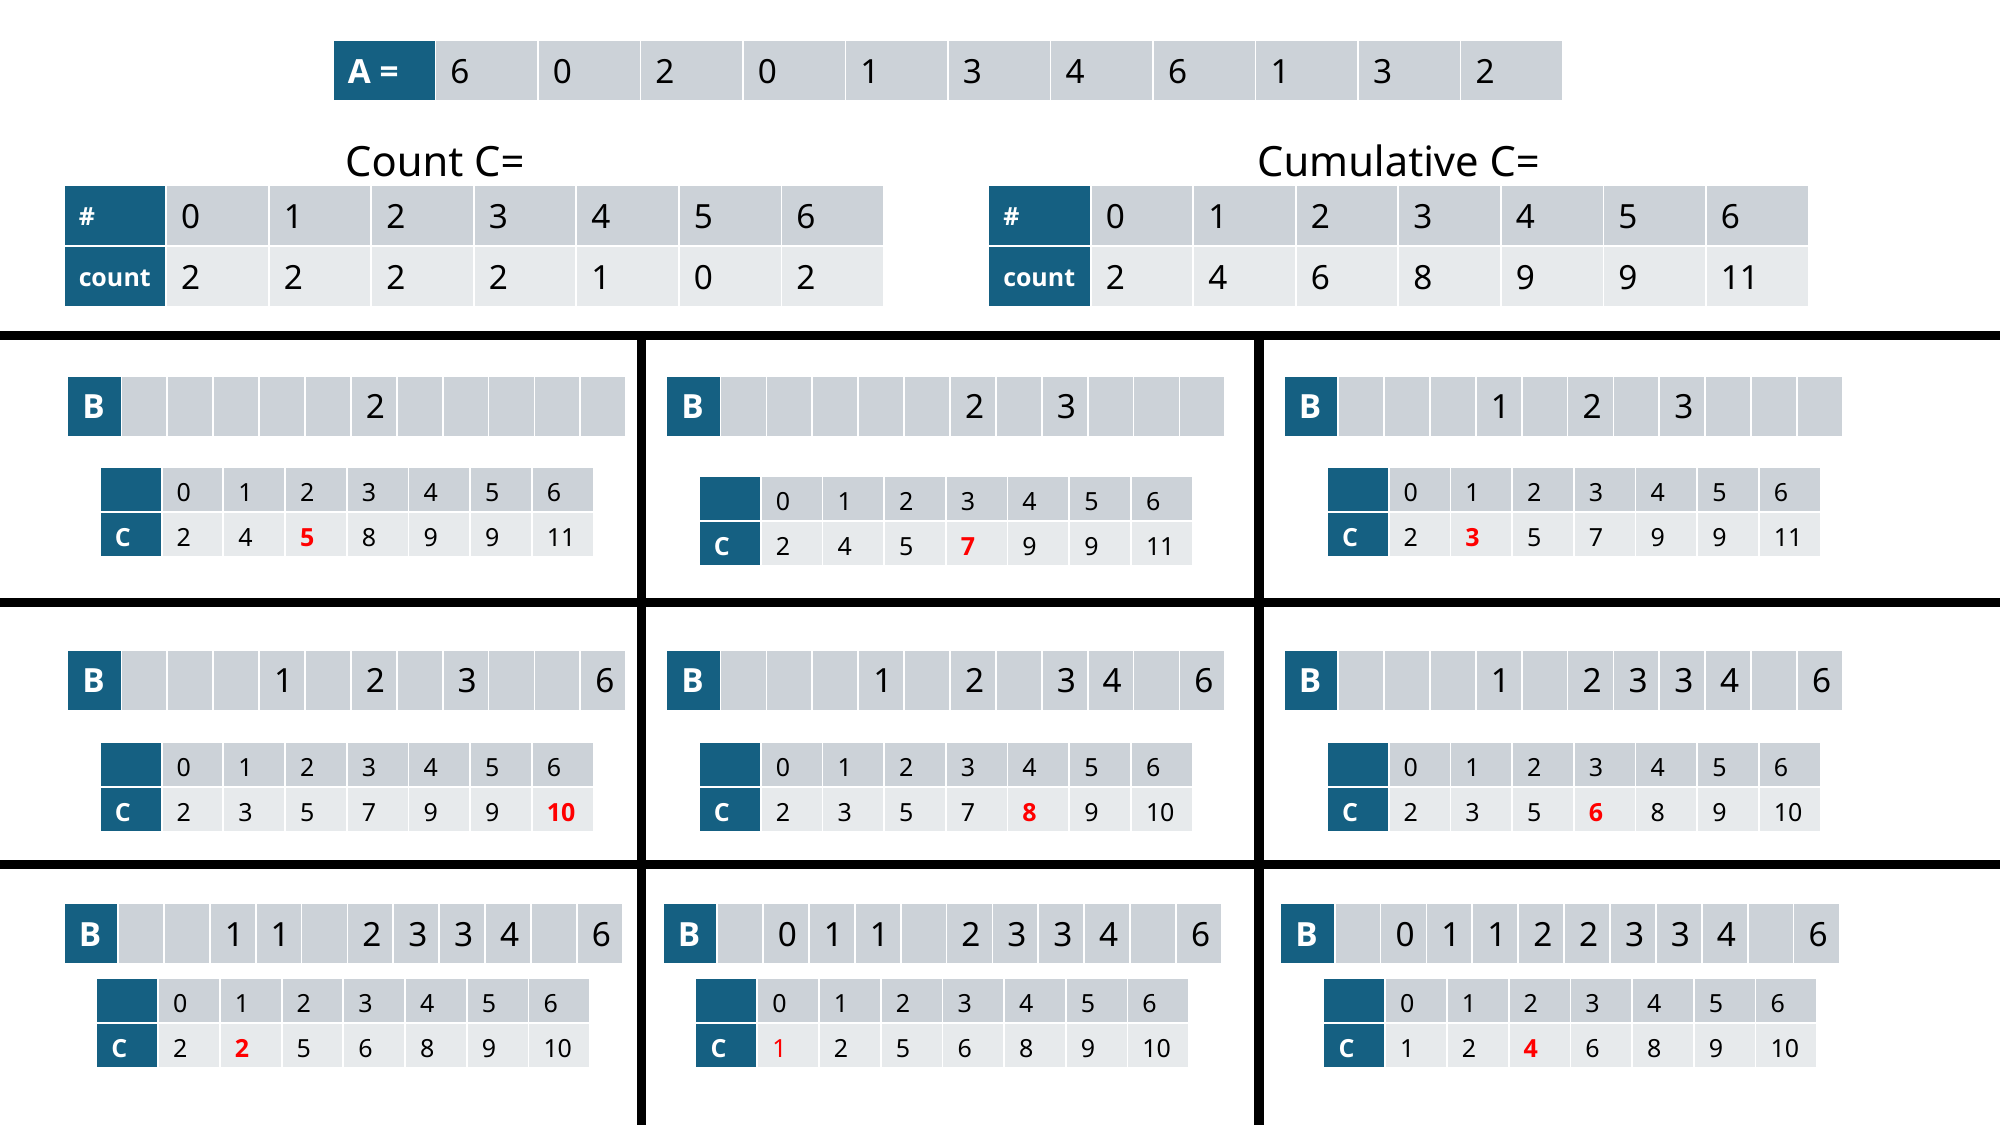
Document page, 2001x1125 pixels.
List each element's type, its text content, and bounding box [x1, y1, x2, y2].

table_header [306, 377, 350, 436]
table_header 0 [163, 743, 222, 786]
table_header 3 [444, 651, 488, 710]
table_cell 4 [823, 522, 883, 565]
table_cell 9 [409, 513, 469, 556]
table_header 1 [856, 904, 900, 963]
table_header 5 [471, 743, 531, 786]
table_cell C [97, 1024, 157, 1067]
table_header [398, 651, 442, 710]
table_header 1 [1256, 41, 1357, 100]
table_header 2 [1568, 651, 1613, 710]
table_header 4 [577, 192, 678, 245]
table_header 3 [1575, 743, 1635, 786]
table_header 1 [221, 979, 281, 1022]
table_cell 6 [943, 1024, 1003, 1067]
table_header [1752, 377, 1796, 436]
table_header 2 [1513, 743, 1573, 786]
table_header # [989, 186, 1090, 245]
table_header 1 [1451, 468, 1511, 511]
table_header [214, 651, 258, 710]
table_header [97, 979, 157, 1022]
table_header 1 [211, 904, 255, 963]
table_header 2 [951, 651, 995, 710]
table_header 0 [163, 468, 222, 511]
table_header [997, 651, 1041, 710]
table_header 4 [1005, 979, 1065, 1022]
table_cell 1 [1386, 1024, 1446, 1067]
table_header 3 [1571, 979, 1631, 1022]
table_header 2 [947, 904, 992, 963]
table_header [535, 377, 579, 436]
table_cell 2 [762, 788, 822, 831]
table_header 4 [409, 743, 469, 786]
table_header [997, 377, 1041, 436]
table_header 3 [1660, 651, 1704, 710]
table_header [1134, 377, 1179, 436]
table_header [122, 377, 166, 436]
table_cell 8 [1636, 788, 1696, 831]
table_header 3 [1043, 377, 1087, 436]
table_header 5 [1604, 186, 1705, 245]
table_header 2 [641, 41, 742, 100]
table_header [1798, 377, 1842, 436]
table_cell 6 [344, 1024, 404, 1067]
table_header 6 [533, 743, 593, 786]
table_cell 6 [1297, 247, 1397, 306]
table_header 4 [406, 979, 466, 1022]
table_header 2 [1510, 979, 1570, 1022]
table_header # [65, 192, 165, 245]
table_header [1134, 651, 1179, 710]
table_cell 7 [947, 522, 1007, 565]
table_cell 7 [348, 788, 408, 831]
table_header 3 [993, 904, 1037, 963]
table_header 2 [286, 743, 346, 786]
table_cell 9 [1698, 788, 1758, 831]
table_header [718, 904, 762, 963]
table_header B [68, 651, 121, 710]
table_header 4 [1502, 186, 1603, 245]
table_header B [1281, 904, 1334, 963]
table_header 5 [1070, 743, 1130, 786]
table_header 0 [1092, 186, 1192, 245]
table_cell 2 [1390, 788, 1450, 831]
table_cell 11 [1707, 247, 1808, 306]
table_header 3 [475, 192, 575, 245]
table_header 2 [1297, 193, 1397, 245]
table_header [1324, 979, 1384, 1022]
table_cell 11 [1760, 513, 1820, 556]
table_header 4 [1706, 651, 1750, 710]
table_cell 8 [406, 1024, 466, 1067]
table_header 1 [859, 651, 903, 710]
table_header 2 [348, 904, 392, 963]
table_header 6 [1132, 477, 1192, 520]
table_header 6 [1154, 41, 1255, 100]
table_header [1328, 468, 1388, 511]
table_cell 9 [1502, 247, 1603, 306]
table_header [767, 651, 811, 710]
table_header [489, 377, 534, 436]
table_cell 9 [1604, 247, 1705, 306]
table_header 2 [1565, 904, 1609, 963]
table_header 3 [949, 41, 1050, 100]
table_header [700, 477, 760, 520]
table_header 5 [1067, 979, 1127, 1022]
table_header [1431, 651, 1475, 710]
table_header 1 [1448, 979, 1508, 1022]
table_header [444, 377, 488, 436]
table_header 4 [486, 904, 530, 963]
table_header 5 [1070, 477, 1130, 520]
table_header 6 [533, 468, 593, 511]
table_header 5 [680, 192, 781, 245]
table_header 2 [352, 651, 396, 710]
table_header [767, 377, 811, 436]
table_cell 5 [283, 1024, 342, 1067]
table_header 1 [224, 743, 284, 786]
table_cell 2 [475, 247, 575, 306]
table_header [1749, 904, 1793, 963]
table_cell 11 [1132, 522, 1192, 565]
table_header 3 [1657, 904, 1701, 963]
table_header 3 [1043, 651, 1087, 710]
table_header 6 [1794, 904, 1839, 963]
table_cell 1 [577, 247, 678, 306]
table_cell C [1324, 1024, 1384, 1067]
table_header 5 [471, 468, 531, 511]
table_header 5 [1695, 979, 1755, 1022]
table_header 3 [1614, 651, 1658, 710]
table_cell 8 [1005, 1024, 1065, 1067]
table_header [700, 743, 760, 786]
table_header 6 [581, 651, 625, 710]
table_header [721, 651, 766, 710]
table_cell 9 [409, 788, 469, 831]
table_header 1 [257, 904, 301, 963]
table_header [489, 651, 534, 710]
table_header 1 [260, 651, 304, 710]
table_header A = [334, 41, 435, 100]
table_header 1 [1477, 651, 1521, 710]
table_cell 5 [286, 788, 346, 831]
table_cell C [1328, 788, 1388, 831]
table_cell 3 [1451, 788, 1511, 831]
table_cell 5 [1513, 513, 1573, 556]
table_header 4 [1085, 904, 1129, 963]
table_header B [667, 651, 720, 710]
table_header 1 [1473, 904, 1517, 963]
table_cell 3 [1451, 513, 1511, 556]
table_header 2 [1461, 41, 1562, 100]
table_cell 0 [680, 247, 781, 306]
table_cell 3 [823, 788, 883, 831]
table_cell C [700, 522, 760, 565]
table_header 0 [764, 904, 808, 963]
table_cell 2 [1448, 1024, 1508, 1067]
table_cell 2 [1390, 513, 1450, 556]
table_header 0 [167, 192, 268, 245]
table_header 3 [1660, 377, 1704, 436]
text_box Cumulative C= [1242, 127, 1555, 193]
table_cell C [101, 788, 161, 831]
table_header 5 [468, 979, 528, 1022]
table_cell 7 [947, 788, 1007, 831]
table_header 3 [440, 904, 484, 963]
table_cell 2 [762, 522, 822, 565]
table_cell 9 [1698, 513, 1758, 556]
table_header 6 [578, 904, 622, 963]
table_cell 9 [1008, 522, 1068, 565]
table_header 3 [394, 904, 438, 963]
table_header [1131, 904, 1175, 963]
table_header 4 [1633, 979, 1693, 1022]
text_box Count C= [0, 127, 937, 192]
table_header 1 [1194, 186, 1295, 245]
table_header 2 [1513, 468, 1573, 511]
table_header [398, 377, 442, 436]
table_cell C [700, 788, 760, 831]
table_cell 10 [1756, 1024, 1816, 1067]
table_header [1752, 651, 1796, 710]
table_header 6 [1798, 651, 1842, 710]
table_header [696, 979, 756, 1022]
table_header 3 [1611, 904, 1655, 963]
table_cell 2 [782, 247, 883, 306]
table_cell 9 [468, 1024, 528, 1067]
table_cell count [65, 247, 165, 306]
table_header 1 [224, 468, 284, 511]
table_header 4 [1008, 477, 1068, 520]
table_header [902, 904, 946, 963]
table_header [1180, 377, 1224, 436]
table_header 3 [348, 468, 408, 511]
table_header 3 [1039, 904, 1083, 963]
table_cell 9 [471, 513, 531, 556]
table_header [260, 377, 304, 436]
table_header 6 [1707, 186, 1808, 245]
table_header 4 [1051, 41, 1152, 100]
table_header [1328, 743, 1388, 786]
table_header 2 [885, 743, 945, 786]
table_header 6 [1128, 979, 1188, 1022]
table_header 0 [744, 41, 845, 100]
table_header 0 [1390, 743, 1450, 786]
table_header [168, 377, 212, 436]
table_cell 2 [820, 1024, 880, 1067]
table_cell 9 [1070, 522, 1130, 565]
table_header 1 [823, 477, 883, 520]
table_header [101, 468, 161, 511]
table_header B [1285, 651, 1337, 710]
table_header [1336, 904, 1380, 963]
table_header 5 [1698, 743, 1758, 786]
table_header 2 [352, 377, 396, 436]
table_cell 5 [1513, 788, 1573, 831]
table_header [302, 904, 347, 963]
table_cell 10 [1132, 788, 1192, 831]
table_header [101, 743, 161, 786]
table_cell 4 [1510, 1024, 1570, 1067]
table_cell 9 [471, 788, 531, 831]
table_header B [1285, 377, 1337, 436]
table_header [535, 651, 579, 710]
table_cell 10 [533, 788, 593, 831]
table_header 6 [529, 979, 589, 1022]
table_cell 8 [348, 513, 408, 556]
table_cell 2 [1092, 247, 1192, 306]
table_header 6 [1760, 468, 1820, 511]
table_header [1706, 377, 1750, 436]
table_cell 2 [167, 247, 268, 306]
table_cell 10 [1128, 1024, 1188, 1067]
table_header 1 [1477, 377, 1521, 436]
table_header 3 [943, 979, 1003, 1022]
table_header 1 [1451, 743, 1511, 786]
table_cell 9 [1636, 513, 1696, 556]
table_header [214, 377, 258, 436]
table_cell 4 [1194, 247, 1295, 306]
table_header [119, 904, 163, 963]
table_header 0 [762, 743, 822, 786]
table_header [306, 651, 350, 710]
table_header 3 [1359, 41, 1460, 100]
table_cell 8 [1633, 1024, 1693, 1067]
table_cell 1 [758, 1024, 818, 1067]
table_header [813, 377, 857, 436]
table_header B [667, 377, 720, 436]
table_header [1089, 377, 1133, 436]
table_header [813, 651, 857, 710]
table_header 5 [1698, 468, 1758, 511]
table_header 1 [270, 192, 370, 245]
table_header [859, 377, 903, 436]
table_header 0 [539, 41, 640, 100]
table_header 4 [1703, 904, 1747, 963]
table_header 2 [951, 377, 995, 436]
table_header 0 [762, 477, 822, 520]
table_header 1 [846, 41, 947, 100]
table_header [721, 377, 766, 436]
table_header 3 [1399, 193, 1500, 245]
table_cell 10 [529, 1024, 589, 1067]
table_cell C [101, 513, 161, 556]
table_header 4 [1636, 743, 1696, 786]
table_header 1 [820, 979, 880, 1022]
table_header 2 [372, 192, 473, 245]
table_header 6 [1760, 743, 1820, 786]
table_cell 8 [1399, 247, 1500, 306]
table_header 2 [283, 979, 342, 1022]
table_cell 11 [533, 513, 593, 556]
table_cell 2 [163, 788, 222, 831]
table_header [165, 904, 209, 963]
table_cell 9 [1695, 1024, 1755, 1067]
table_header [1614, 377, 1658, 436]
table_cell 7 [1575, 513, 1635, 556]
table_cell 2 [270, 247, 370, 306]
table_header 0 [758, 979, 818, 1022]
table_header 1 [810, 904, 854, 963]
table_header 1 [823, 743, 883, 786]
table_header [1385, 651, 1429, 710]
table_cell 2 [163, 513, 222, 556]
table_header 2 [882, 979, 942, 1022]
table_header 2 [1568, 377, 1613, 436]
table_header 1 [1427, 904, 1471, 963]
table_header 2 [1519, 904, 1563, 963]
table_header [1523, 377, 1567, 436]
table_cell 8 [1008, 788, 1068, 831]
table_header [905, 377, 949, 436]
table_header 0 [1386, 979, 1446, 1022]
table_header [1339, 651, 1383, 710]
table_header 4 [1089, 651, 1133, 710]
table_header 0 [159, 979, 219, 1022]
table_cell 2 [372, 247, 473, 306]
table_header [122, 651, 166, 710]
table_cell C [1328, 513, 1388, 556]
table_header 0 [1381, 904, 1426, 963]
table_header 3 [1575, 468, 1635, 511]
table_header 2 [286, 468, 346, 511]
table_cell 6 [1571, 1024, 1631, 1067]
table_header 6 [1180, 651, 1224, 710]
table_header 6 [1177, 904, 1221, 963]
table_header [168, 651, 212, 710]
table_header 3 [344, 979, 404, 1022]
table_header [581, 377, 625, 436]
table_cell 10 [1760, 788, 1820, 831]
table_cell 3 [224, 788, 284, 831]
table_header 3 [947, 743, 1007, 786]
table_header 0 [1390, 468, 1450, 511]
table_cell 9 [1070, 788, 1130, 831]
table_cell 6 [1575, 788, 1635, 831]
table_cell 5 [882, 1024, 942, 1067]
table_cell 2 [221, 1024, 281, 1067]
table_cell 5 [885, 522, 945, 565]
table_header [1385, 377, 1429, 436]
table_header 2 [885, 477, 945, 520]
table_header 3 [947, 477, 1007, 520]
table_header [1339, 377, 1383, 436]
table_header [1523, 651, 1567, 710]
table_header 4 [1008, 743, 1068, 786]
table_cell 9 [1067, 1024, 1127, 1067]
table_cell C [696, 1024, 756, 1067]
table_header [532, 904, 576, 963]
table_header 4 [409, 468, 469, 511]
table_cell 5 [286, 513, 346, 556]
table_header B [664, 904, 716, 963]
table_header B [65, 904, 117, 963]
table_cell 2 [159, 1024, 219, 1067]
table_header 6 [782, 192, 883, 245]
table_header [1431, 377, 1475, 436]
table_header 3 [348, 743, 408, 786]
table_cell 4 [224, 513, 284, 556]
table_cell count [989, 247, 1090, 306]
table_header [905, 651, 949, 710]
table_cell 5 [885, 788, 945, 831]
table_header 6 [1132, 743, 1192, 786]
table_header 6 [1756, 979, 1816, 1022]
table_header B [68, 377, 121, 436]
table_header 6 [436, 41, 537, 100]
table_header 4 [1636, 468, 1696, 511]
